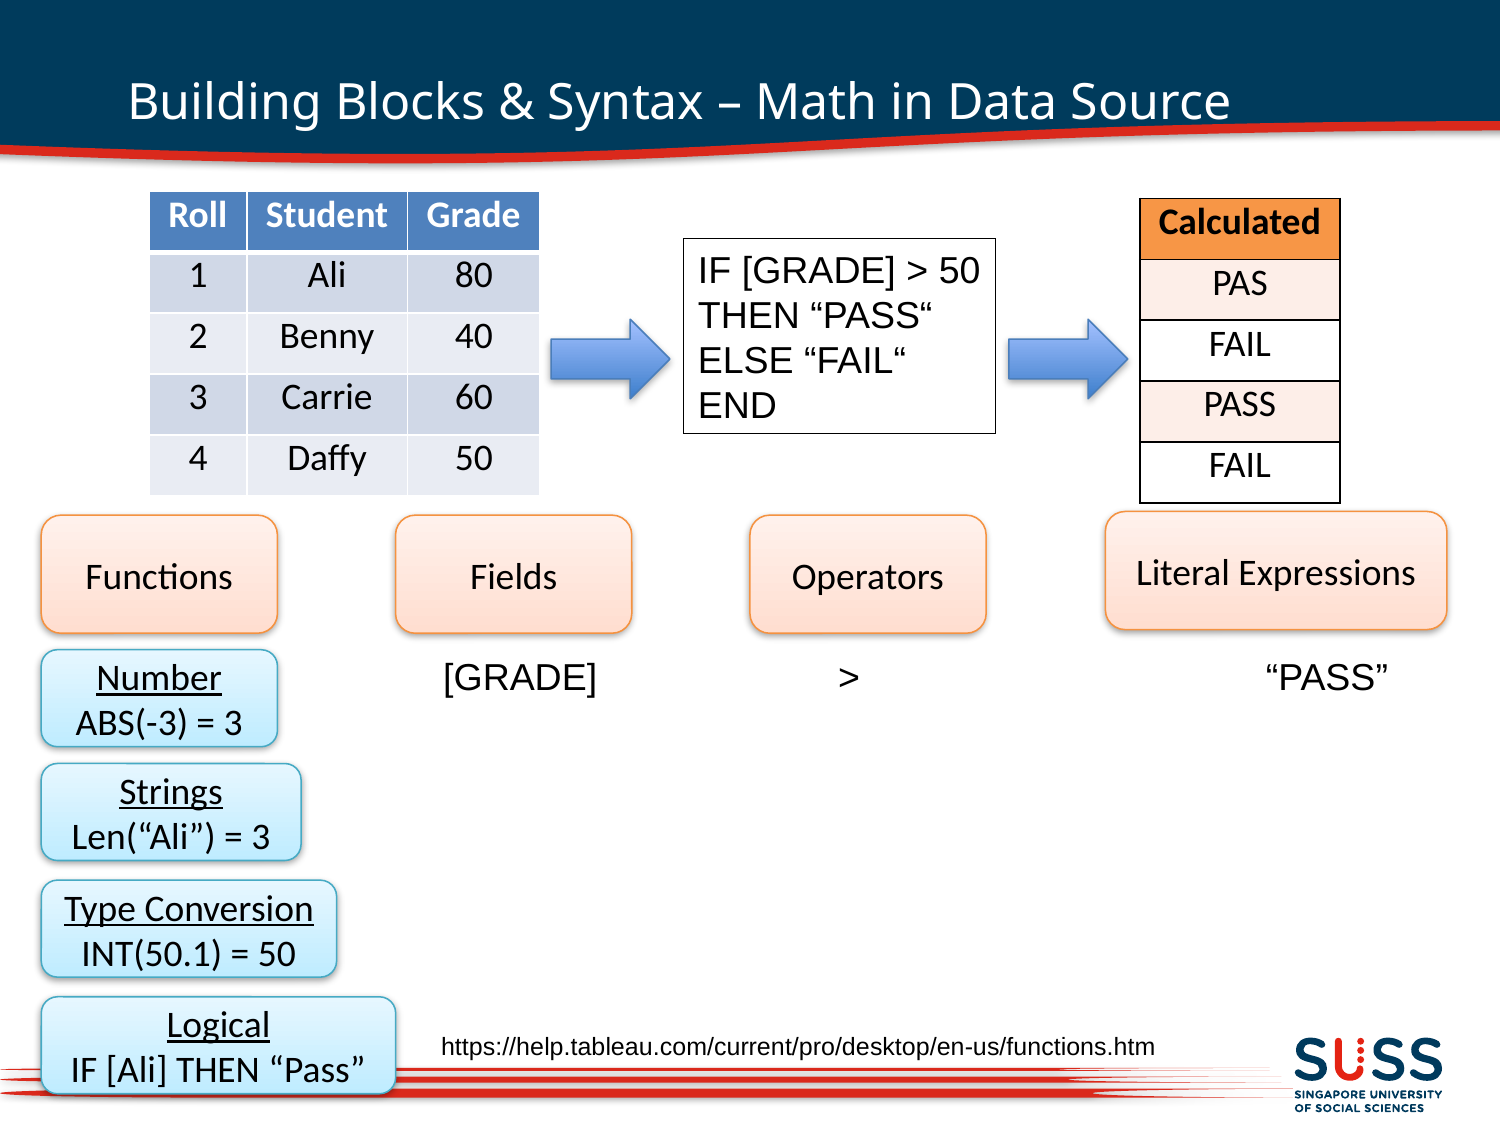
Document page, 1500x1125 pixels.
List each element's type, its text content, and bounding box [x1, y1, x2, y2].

table_cell Ali [248, 255, 407, 312]
text_box Strings Len(“Ali”) = 3 [40, 762, 302, 862]
table_cell Benny [248, 314, 407, 373]
text_box Number ABS(-3) = 3 [40, 648, 279, 748]
title Building Blocks & Syntax – Math in Data Source [112, 62, 1350, 163]
table_cell 80 [408, 255, 539, 312]
text_box > [823, 645, 876, 706]
table_cell Daffy [248, 436, 407, 495]
text_box Literal Expressions [1104, 510, 1448, 631]
text_box [550, 318, 671, 400]
table_cell 1 [150, 255, 246, 312]
table_header Roll [150, 192, 246, 250]
table_cell 3 [150, 375, 246, 434]
table_cell FAIL [1141, 321, 1339, 380]
text_box “PASS” [1251, 645, 1404, 706]
table_header Student [248, 192, 407, 250]
text_box Fields [394, 514, 633, 635]
table_cell Carrie [248, 375, 407, 434]
table_cell 40 [408, 314, 539, 373]
text_box [1008, 318, 1129, 400]
table_header Calculated [1141, 199, 1339, 259]
text_box Type Conversion INT(50.1) = 50 [40, 879, 338, 978]
table_cell PAS [1141, 260, 1339, 319]
table_cell 2 [150, 314, 246, 373]
table_cell PASS [1141, 382, 1339, 441]
text_box Operators [749, 514, 987, 635]
text_box Logical IF [Ali] THEN “Pass” [40, 995, 397, 1095]
table_cell 50 [408, 436, 539, 495]
text_box [GRADE] [428, 645, 613, 706]
table_cell 60 [408, 375, 539, 434]
table_header Grade [408, 192, 539, 250]
text_box https://help.tableau.com/current/pro/desktop/en-us/functions.htm [426, 1022, 1177, 1068]
text_box IF [GRADE] > 50 THEN “PASS“ ELSE “FAIL“ END [683, 238, 996, 434]
table_cell FAIL [1141, 443, 1339, 502]
text_box Functions [40, 514, 279, 635]
table_cell 4 [150, 436, 246, 495]
